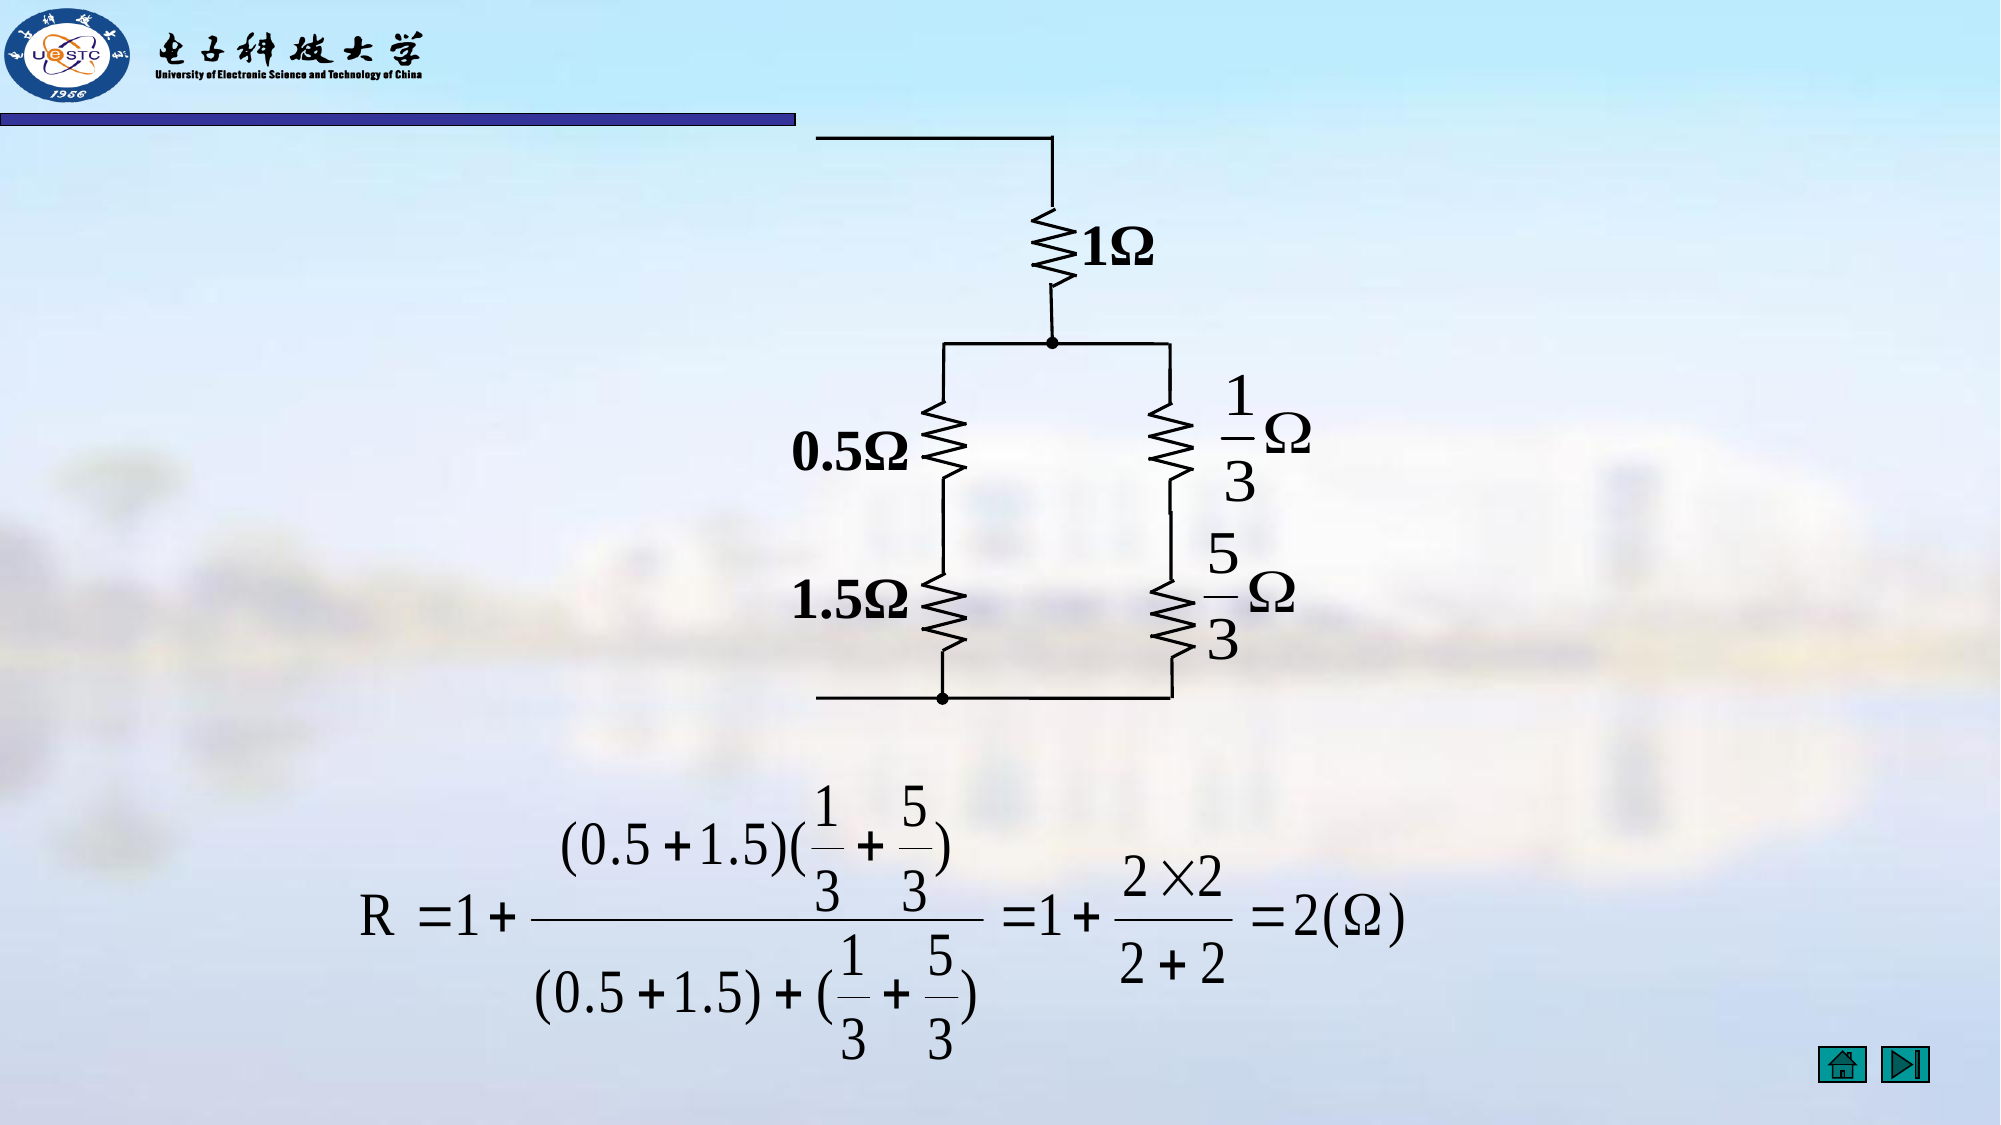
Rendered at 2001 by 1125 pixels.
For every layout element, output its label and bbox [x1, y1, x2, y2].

text_box [349, 765, 1414, 1071]
picture [0, 0, 2001, 1125]
text_box [775, 135, 1317, 699]
